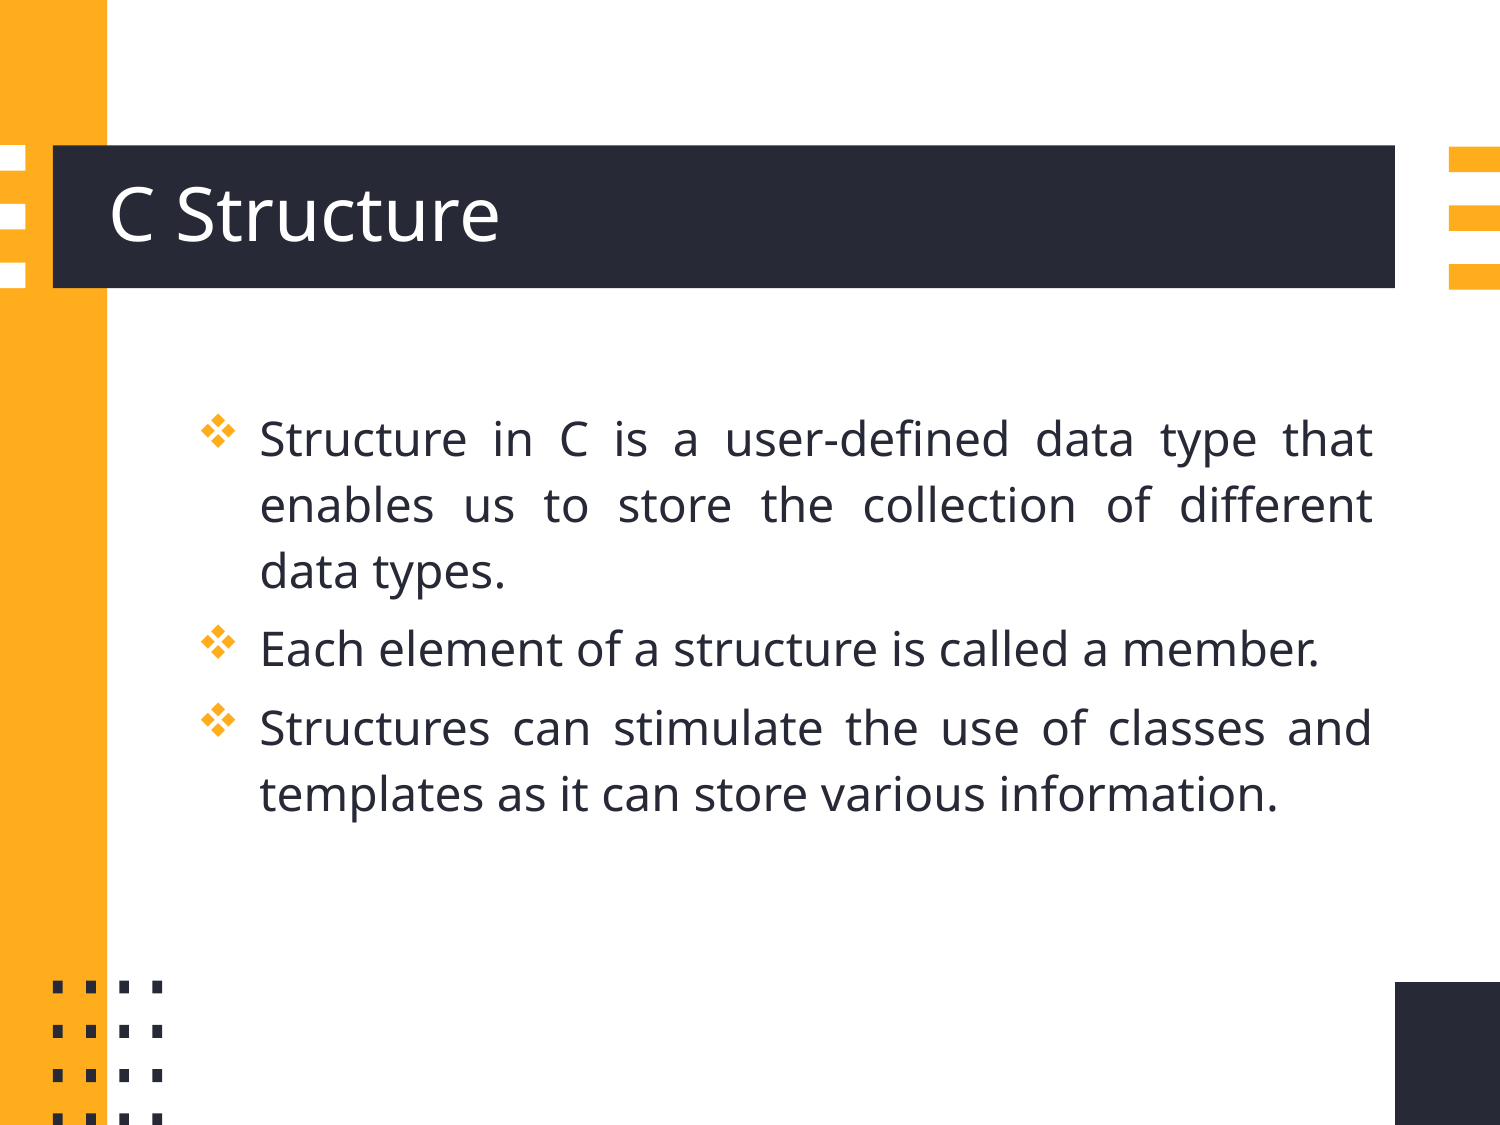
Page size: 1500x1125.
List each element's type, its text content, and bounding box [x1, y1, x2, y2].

list Structure in C is a user-defined data type that enables us to store the collection of different data types. Each element of a structure is called a member. Structures can stimulate the use of classes and templates as it can store various information. [184, 399, 1375, 875]
title C Structure [108, 145, 1396, 289]
